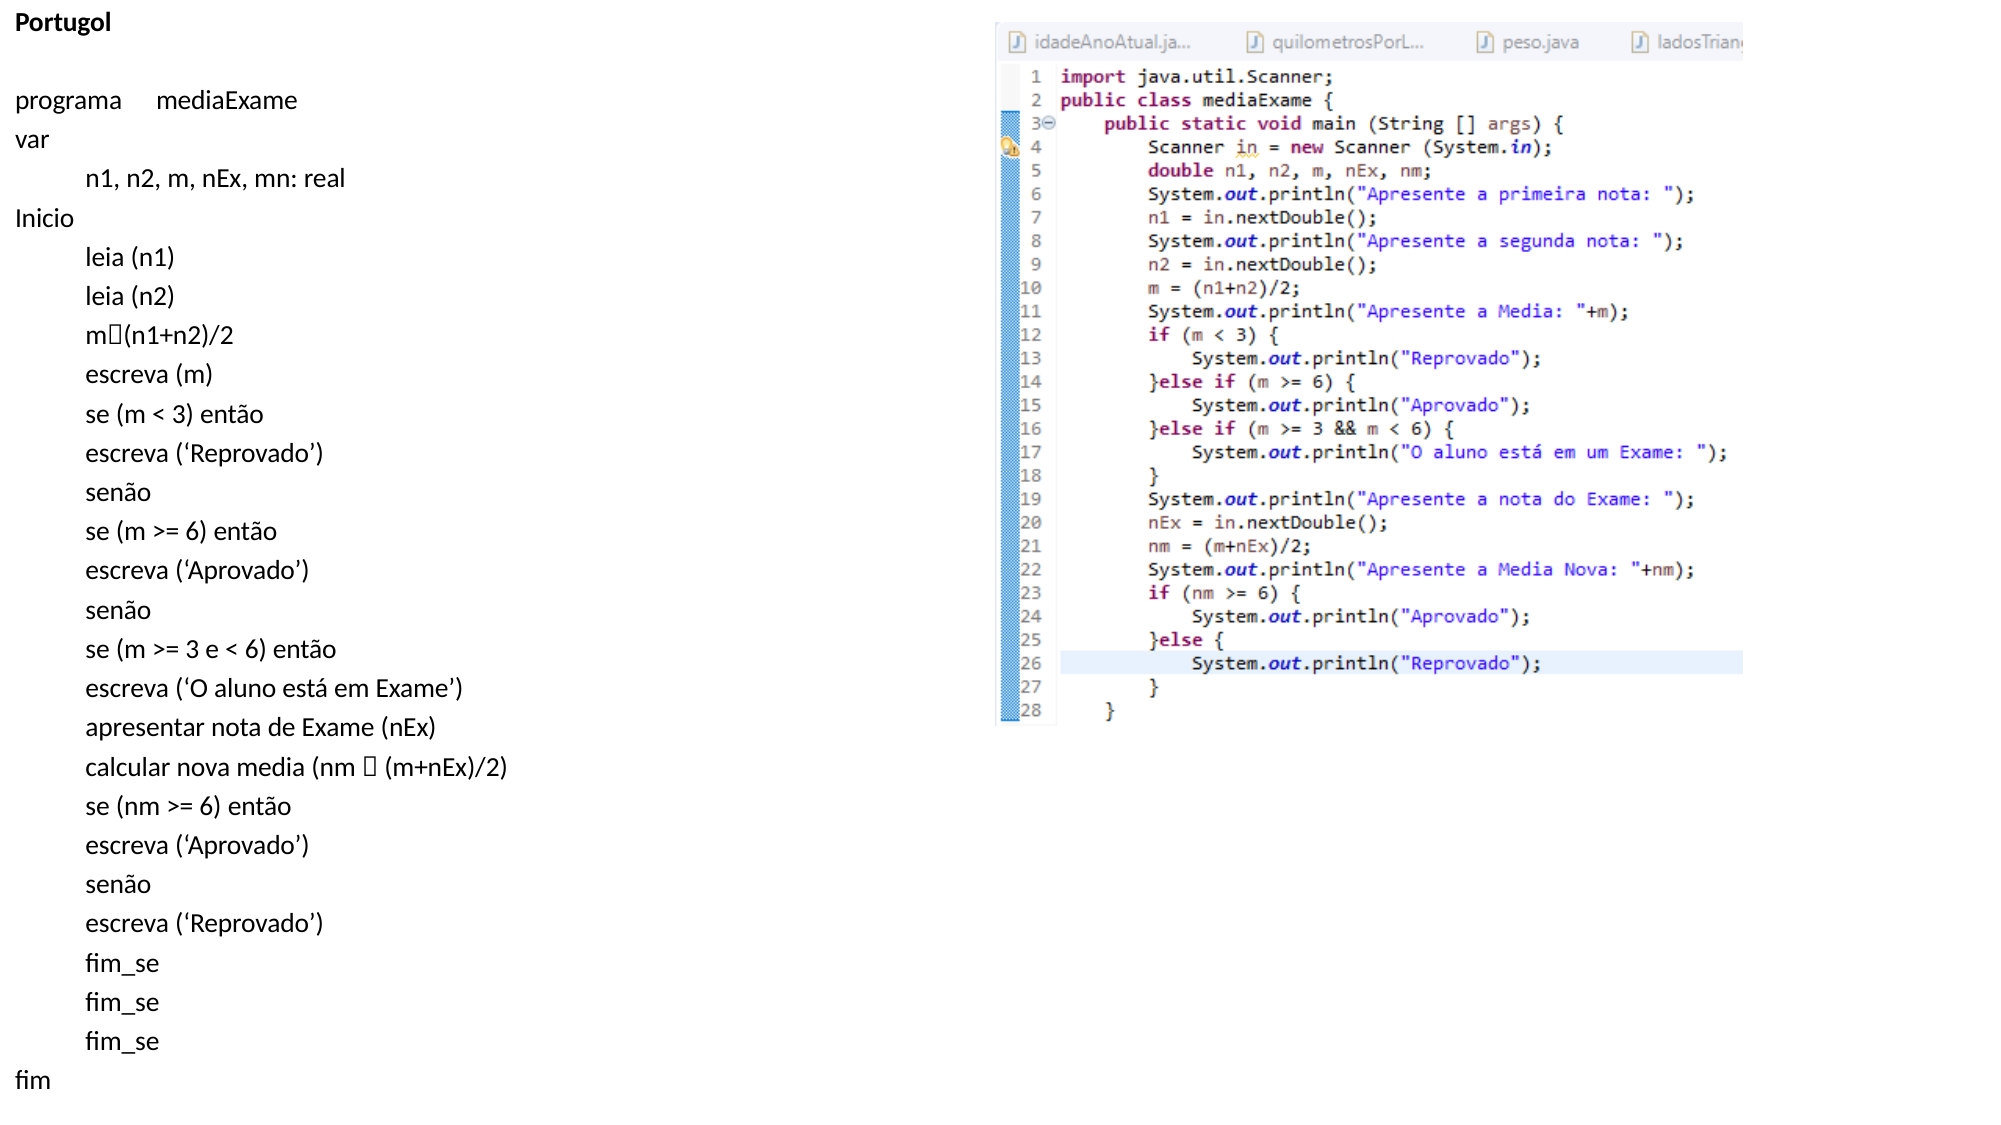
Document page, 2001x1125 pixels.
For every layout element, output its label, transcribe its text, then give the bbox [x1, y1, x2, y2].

picture [995, 22, 1743, 726]
list Portugol programa mediaExame var n1, n2, m, nEx, mn: real Inicio leia (n1) leia (n2) m(n1+n2)/2 escreva (m) se (m < 3) então escreva (‘Reprovado’) senão se (m >= 6) então escreva (‘Aprovado’) senão se (m >= 3 e < 6) então escreva (‘O aluno está em Exame’) apresentar nota de Exame (nEx) calcular nova media (nm  (m+nEx)/2) se (nm >= 6) então escreva (‘Aprovado’) senão escreva (‘Reprovado’) fim_se fim_se fim_se fim [0, 0, 1067, 1125]
